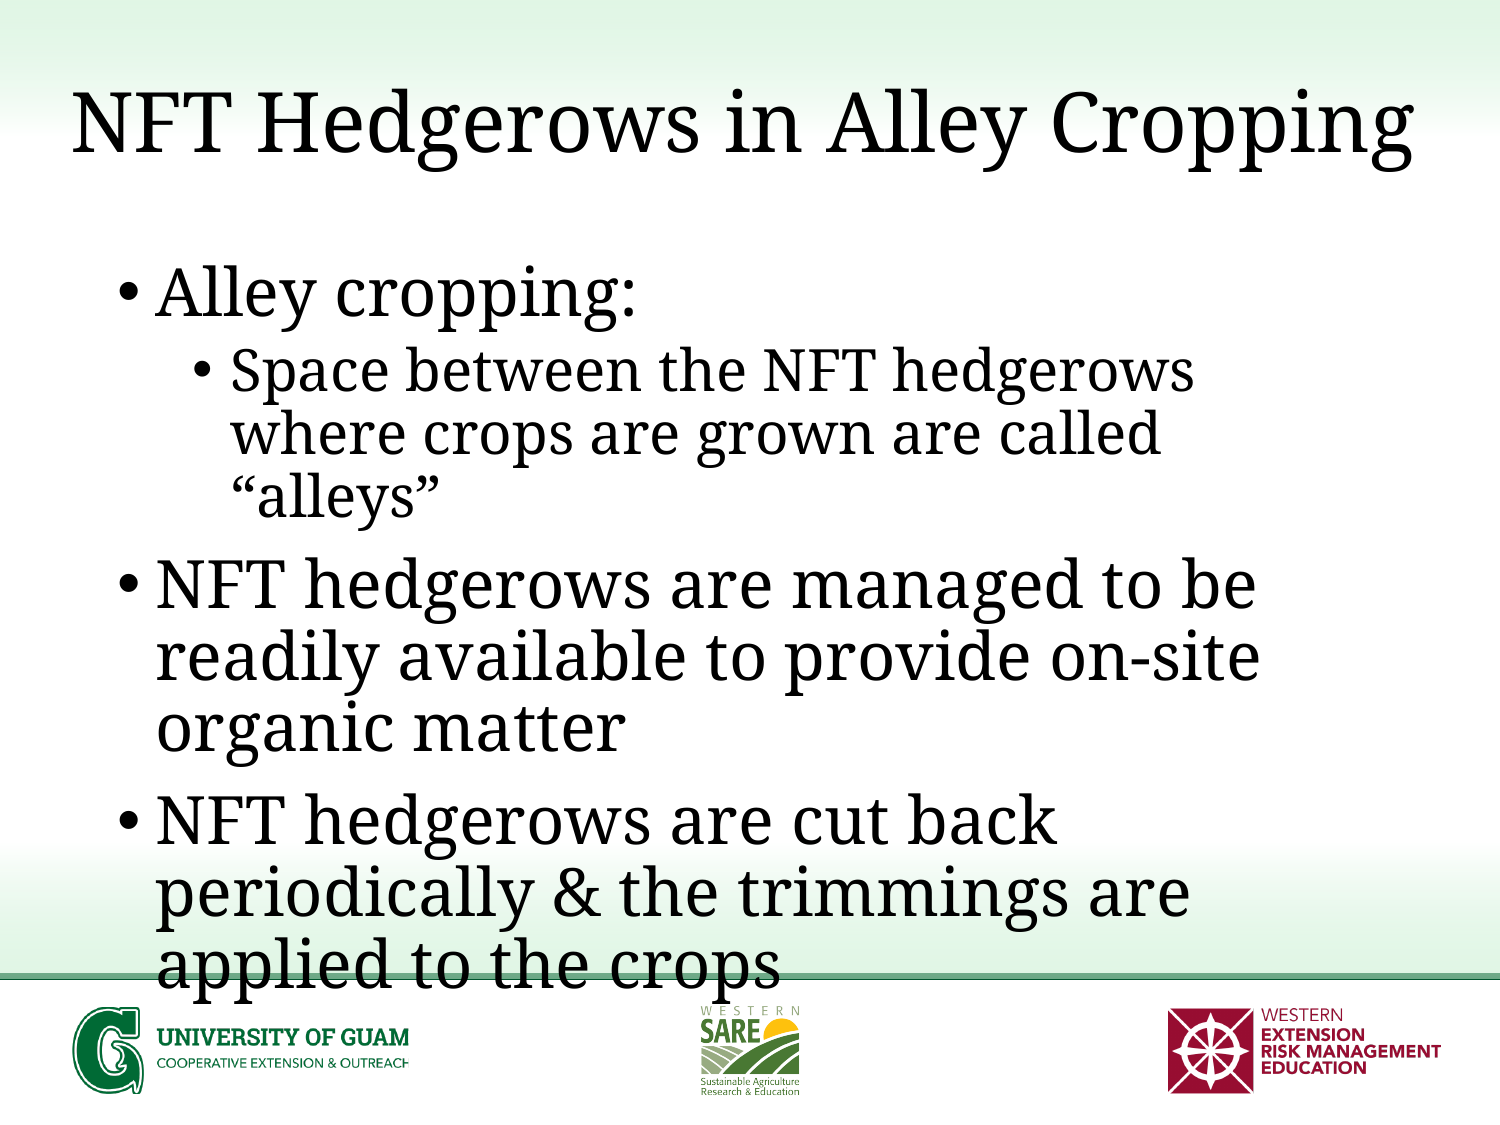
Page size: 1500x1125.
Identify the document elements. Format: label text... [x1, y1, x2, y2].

picture [1168, 1008, 1441, 1094]
picture [689, 994, 811, 1107]
list Alley cropping: Space between the NFT hedgerows where crops are grown are called “alleys” NFT hedgerows are managed to be readily available to provide on-site organic matter NFT hedgerows are cut back periodically & the trimmings are applied to the crops [103, 251, 1397, 900]
title NFT Hedgerows in Alley Cropping [55, 72, 1445, 225]
